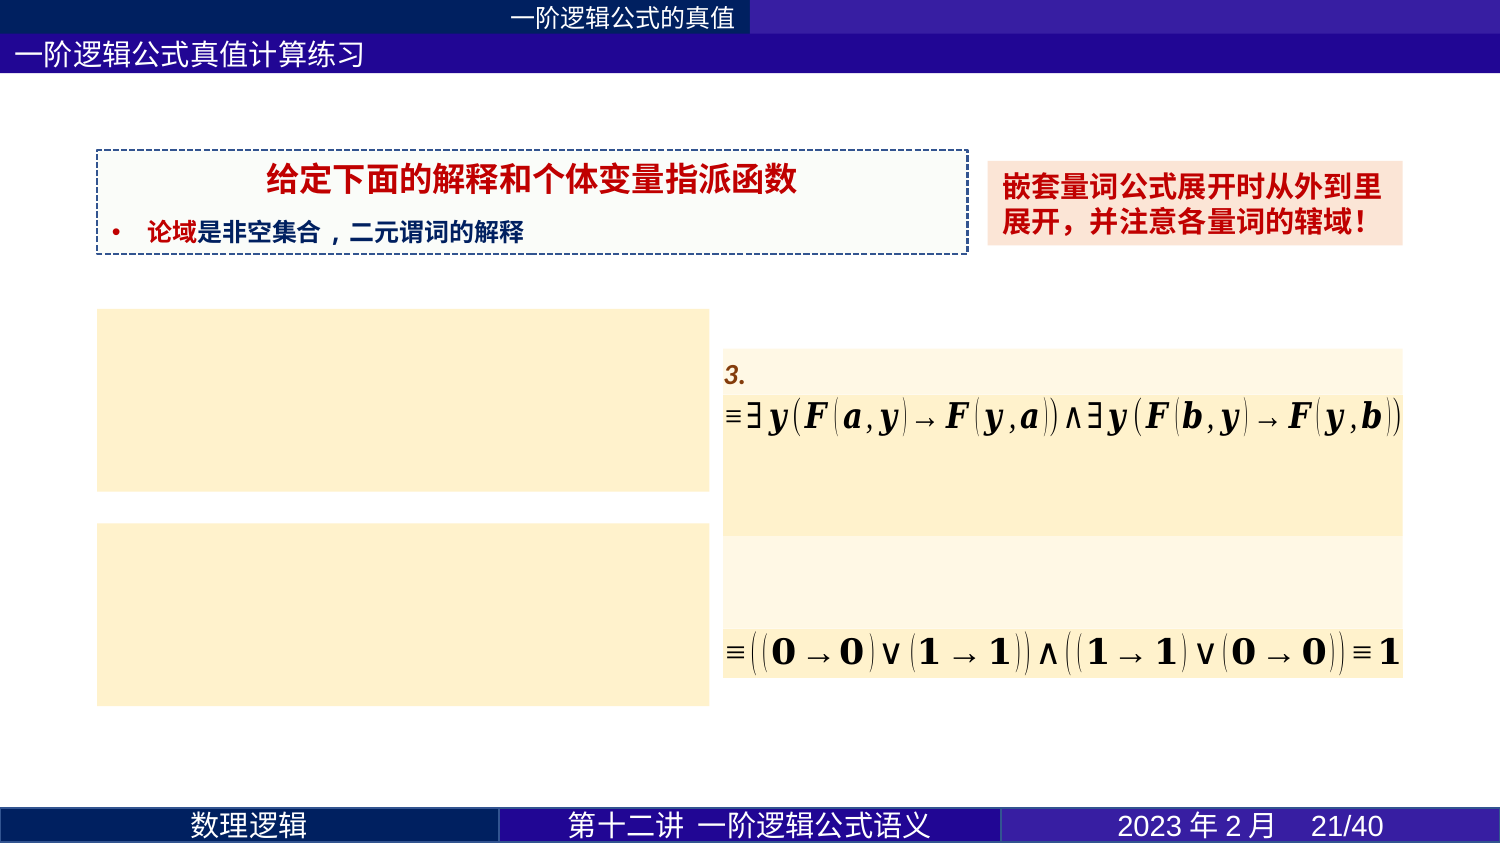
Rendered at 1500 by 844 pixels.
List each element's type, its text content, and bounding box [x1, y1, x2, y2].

text_box [749, 0, 1500, 33]
text_box 数理逻辑 [0, 807, 498, 843]
text_box 2023年2月 21/40 [1000, 807, 1500, 843]
text_box 第十二讲 一阶逻辑公式语义 [498, 807, 1000, 843]
text_box 一阶逻辑公式真值计算练习 [0, 33, 1500, 74]
text_box 嵌套量词公式展开时从外到里展开，并注意各量词的辖域！ [987, 160, 1403, 246]
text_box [723, 348, 1403, 678]
text_box 一阶逻辑公式的真值 [0, 0, 749, 33]
